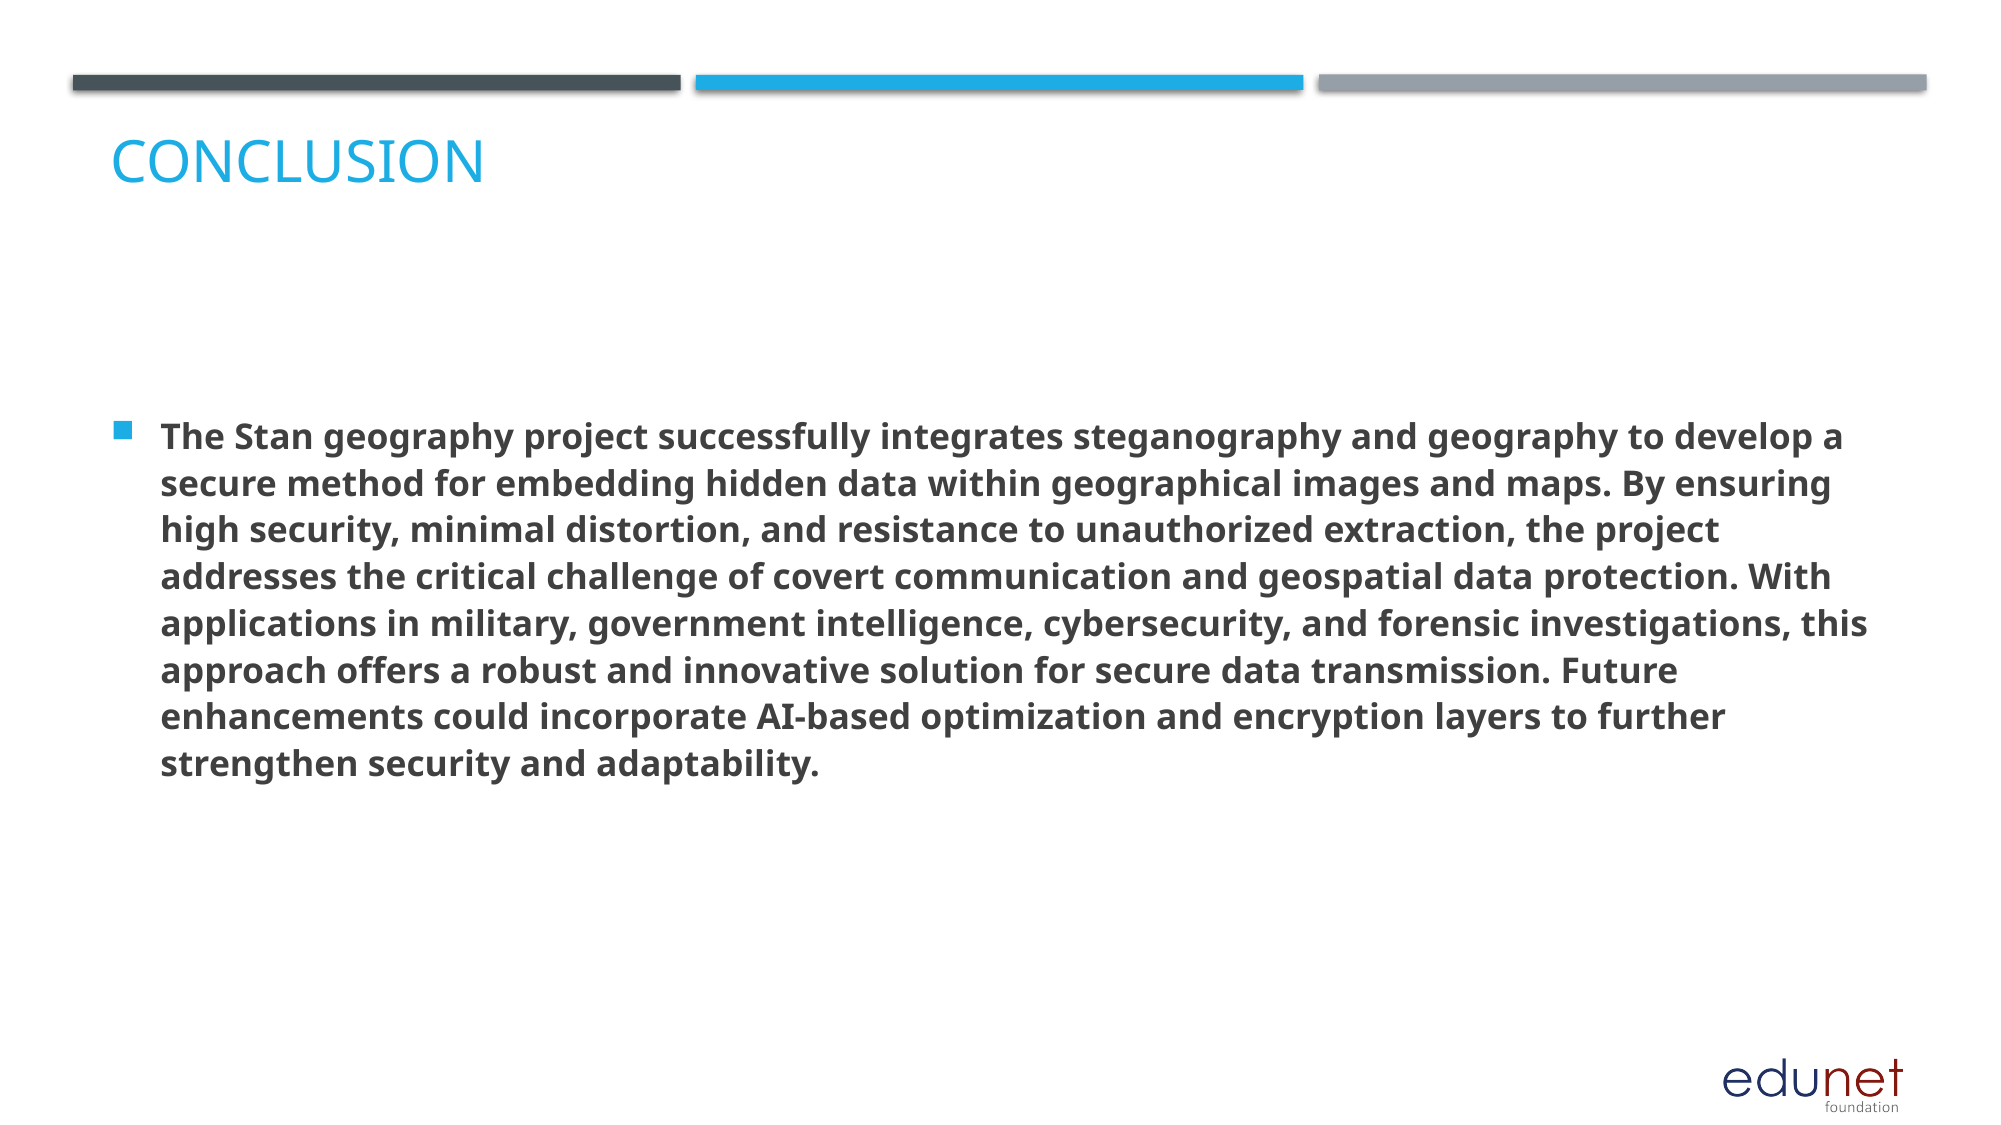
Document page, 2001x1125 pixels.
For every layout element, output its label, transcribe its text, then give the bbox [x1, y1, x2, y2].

title Conclusion [95, 115, 1905, 203]
list The Stan geography project successfully integrates steganography and geography to develop a secure method for embedding hidden data within geographical images and maps. By ensuring high security, minimal distortion, and resistance to unauthorized extraction, the project addresses the critical challenge of covert communication and geospatial data protection. With applications in military, government intelligence, cybersecurity, and forensic investigations, this approach offers a robust and innovative solution for secure data transmission. Future enhancements could incorporate AI-based optimization and encryption layers to further strengthen security and adaptability. [95, 213, 1905, 981]
picture [1719, 1056, 1905, 1116]
